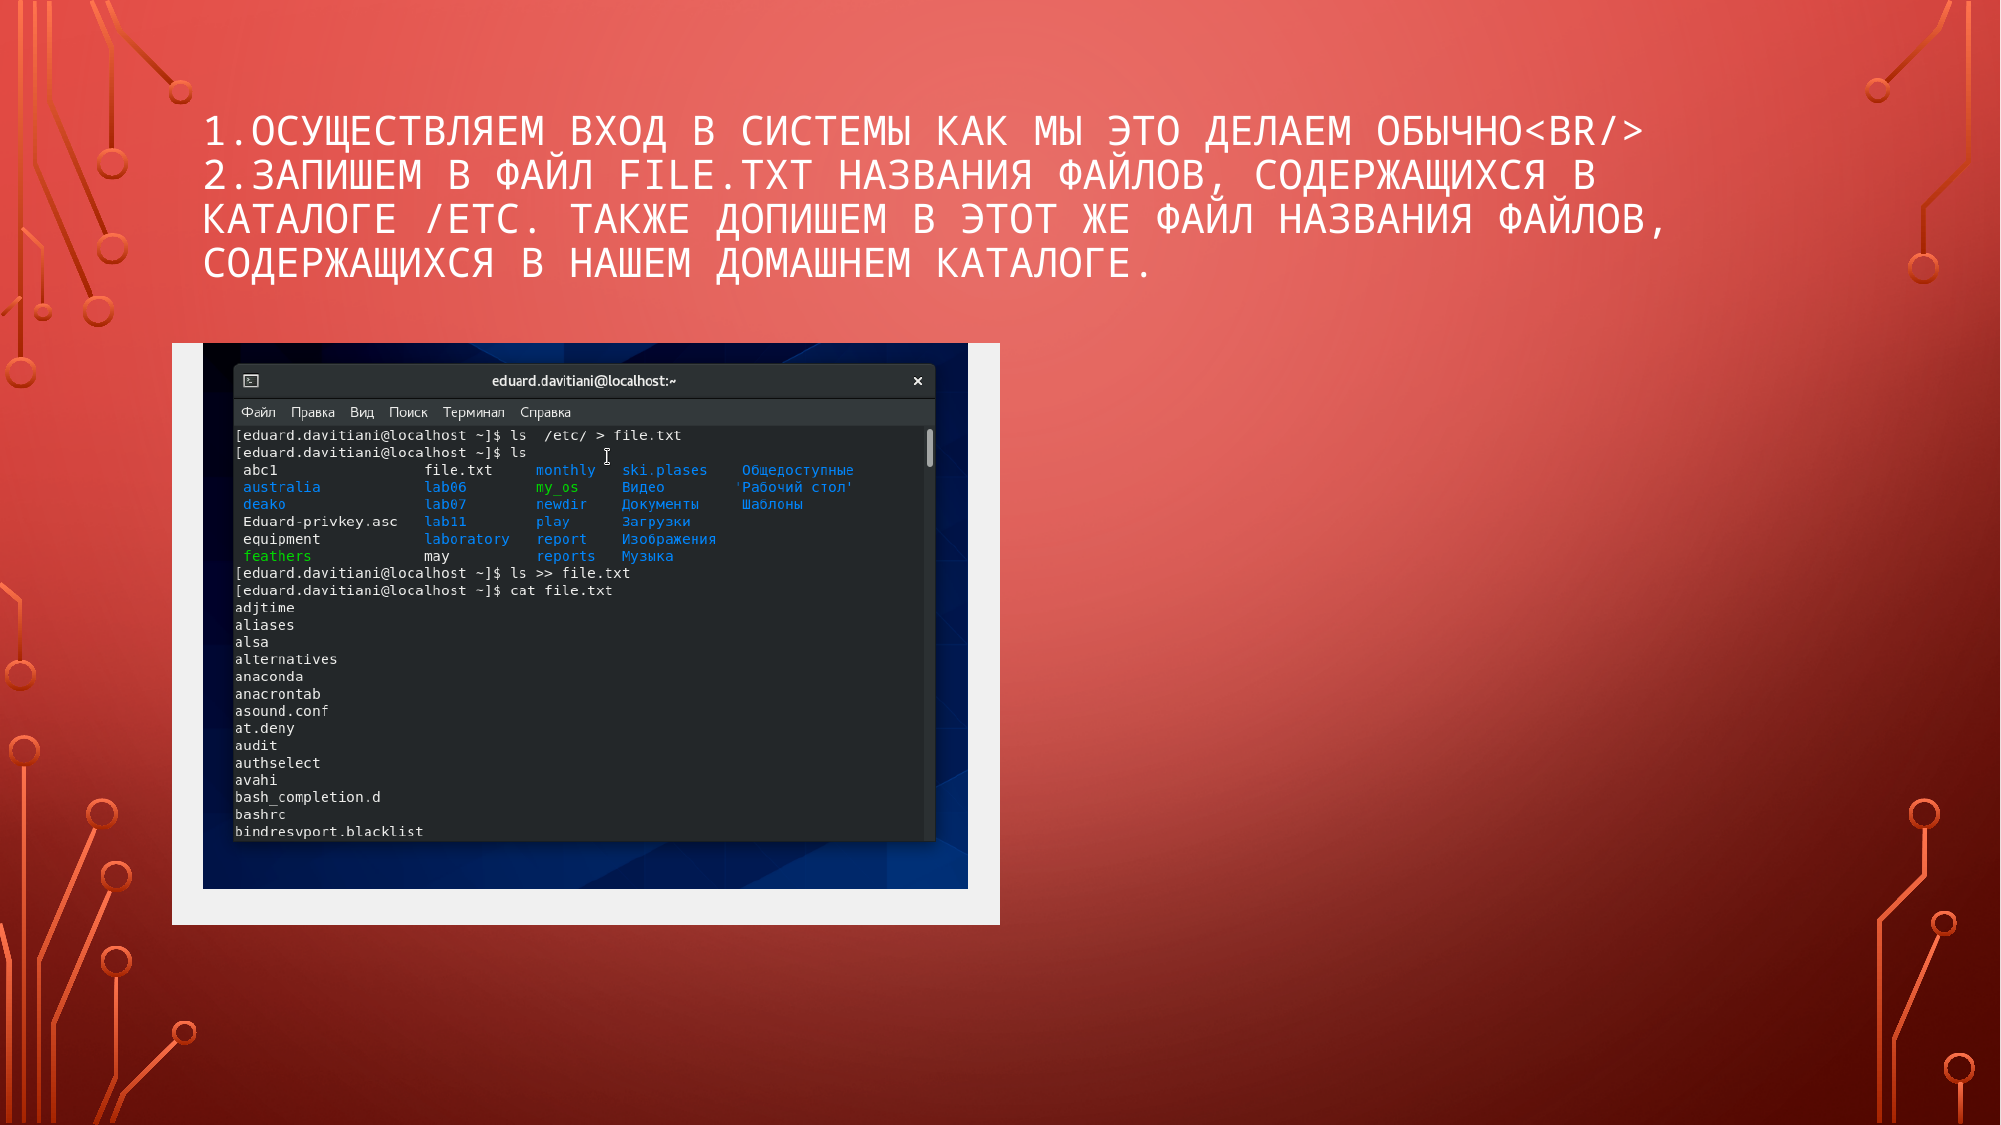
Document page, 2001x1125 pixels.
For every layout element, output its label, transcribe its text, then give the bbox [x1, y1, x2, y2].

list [171, 343, 1000, 926]
title 1.Осуществляем вход в системы как мы это делаем обычно<br/> 2.Запишем в файл file.txt названия файлов, содержащихся в каталоге /etc. Также допишем в этот же файл названия файлов, содержащихся в нашем домашнем каталоге. [187, 101, 1813, 344]
